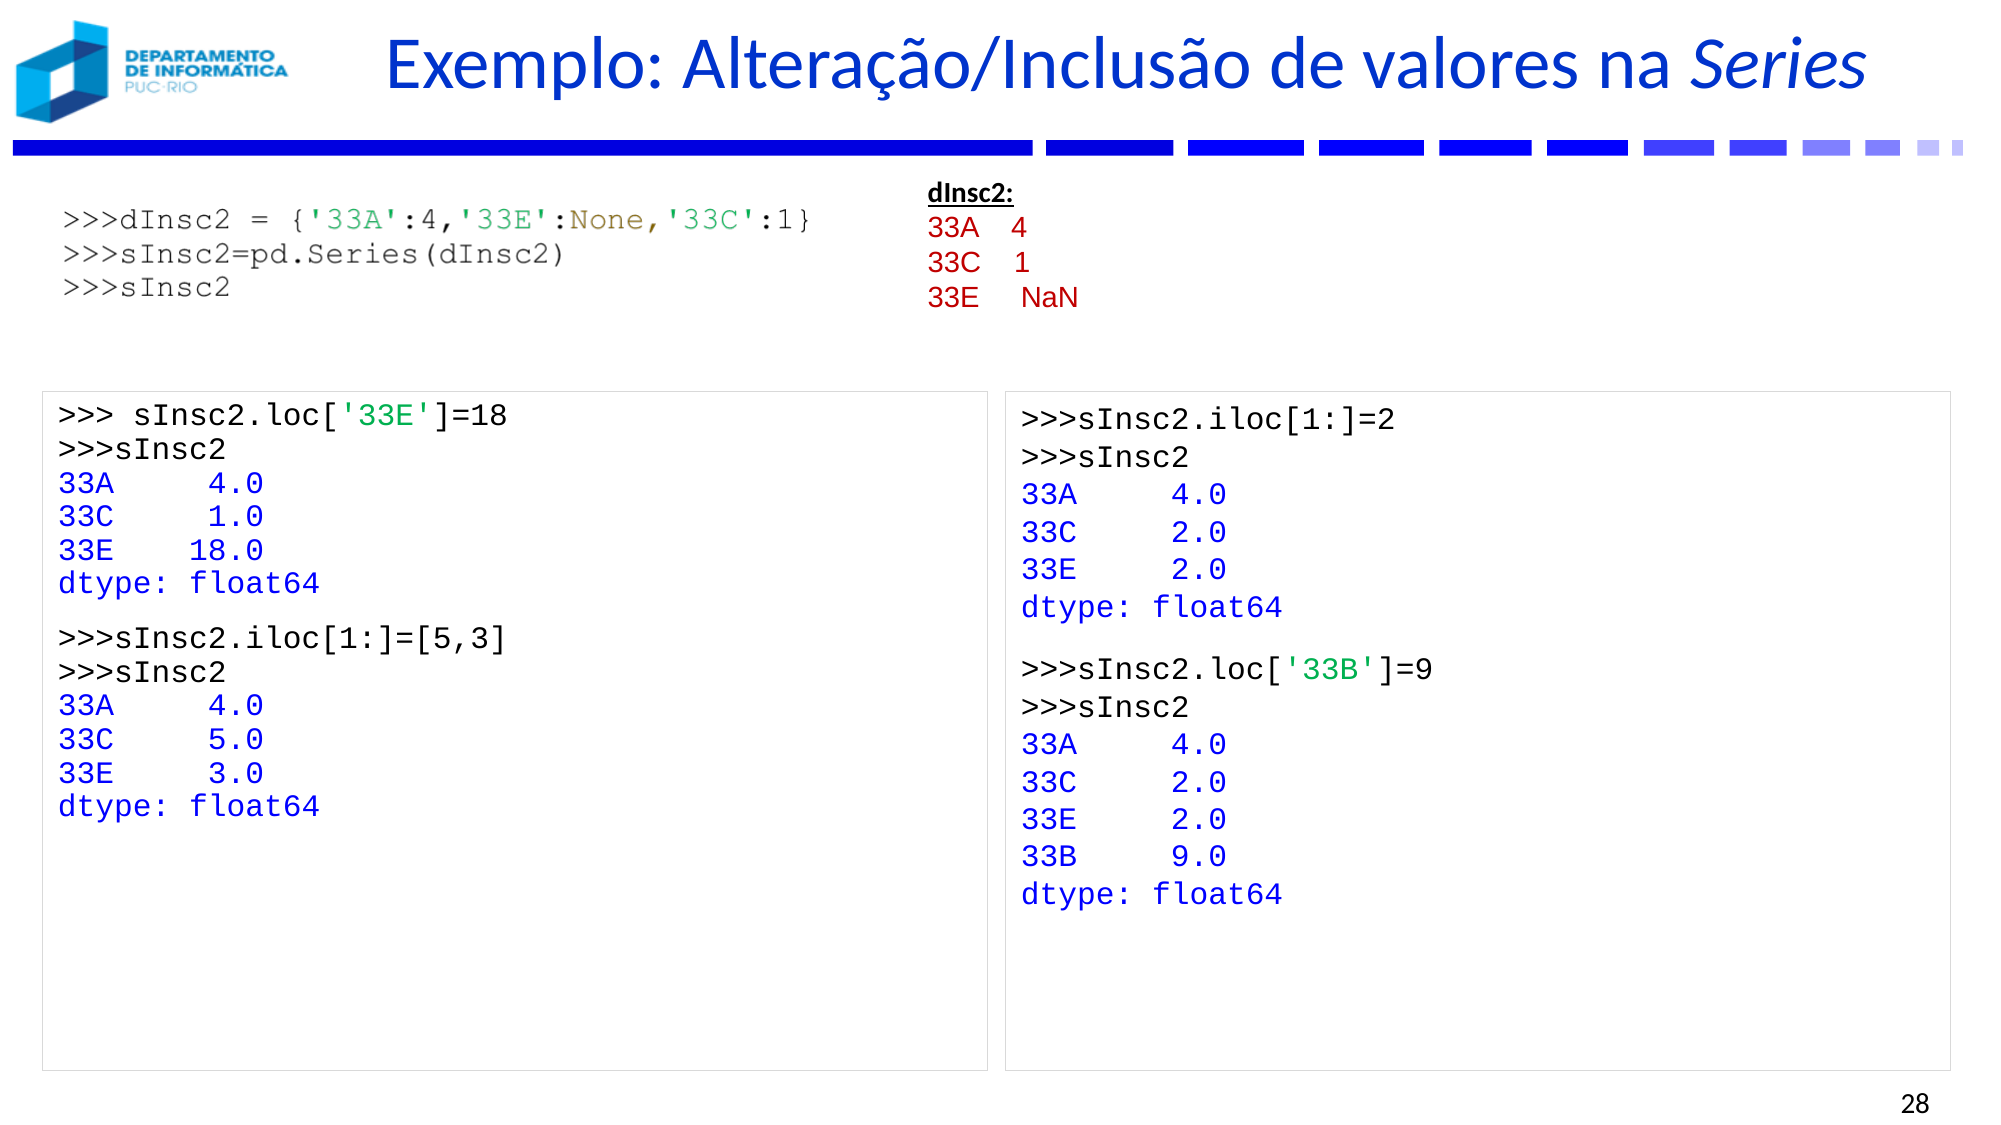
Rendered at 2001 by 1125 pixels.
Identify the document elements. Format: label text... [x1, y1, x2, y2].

picture [43, 191, 832, 325]
picture [12, 19, 291, 126]
list >>> sInsc2.loc['33E']=18 >>>sInsc2 33A 4.0 33C 1.0 33E 18.0 dtype: float64 >>>sInsc2.iloc[1:]=[5,3] >>>sInsc2 33A 4.0 33C 5.0 33E 3.0 dtype: float64 [42, 391, 988, 1071]
text_box dInsc2: 33A 4 33C 1 33E NaN [912, 166, 1099, 356]
slide_number 28 [1478, 1085, 1945, 1118]
title Exemplo: Alteração/Inclusão de valores na Series [291, 9, 1963, 126]
list >>>sInsc2.iloc[1:]=2 >>>sInsc2 33A 4.0 33C 2.0 33E 2.0 dtype: float64 >>>sInsc2.loc['33B']=9 >>>sInsc2 33A 4.0 33C 2.0 33E 2.0 33B 9.0 dtype: float64 [1005, 391, 1951, 1071]
